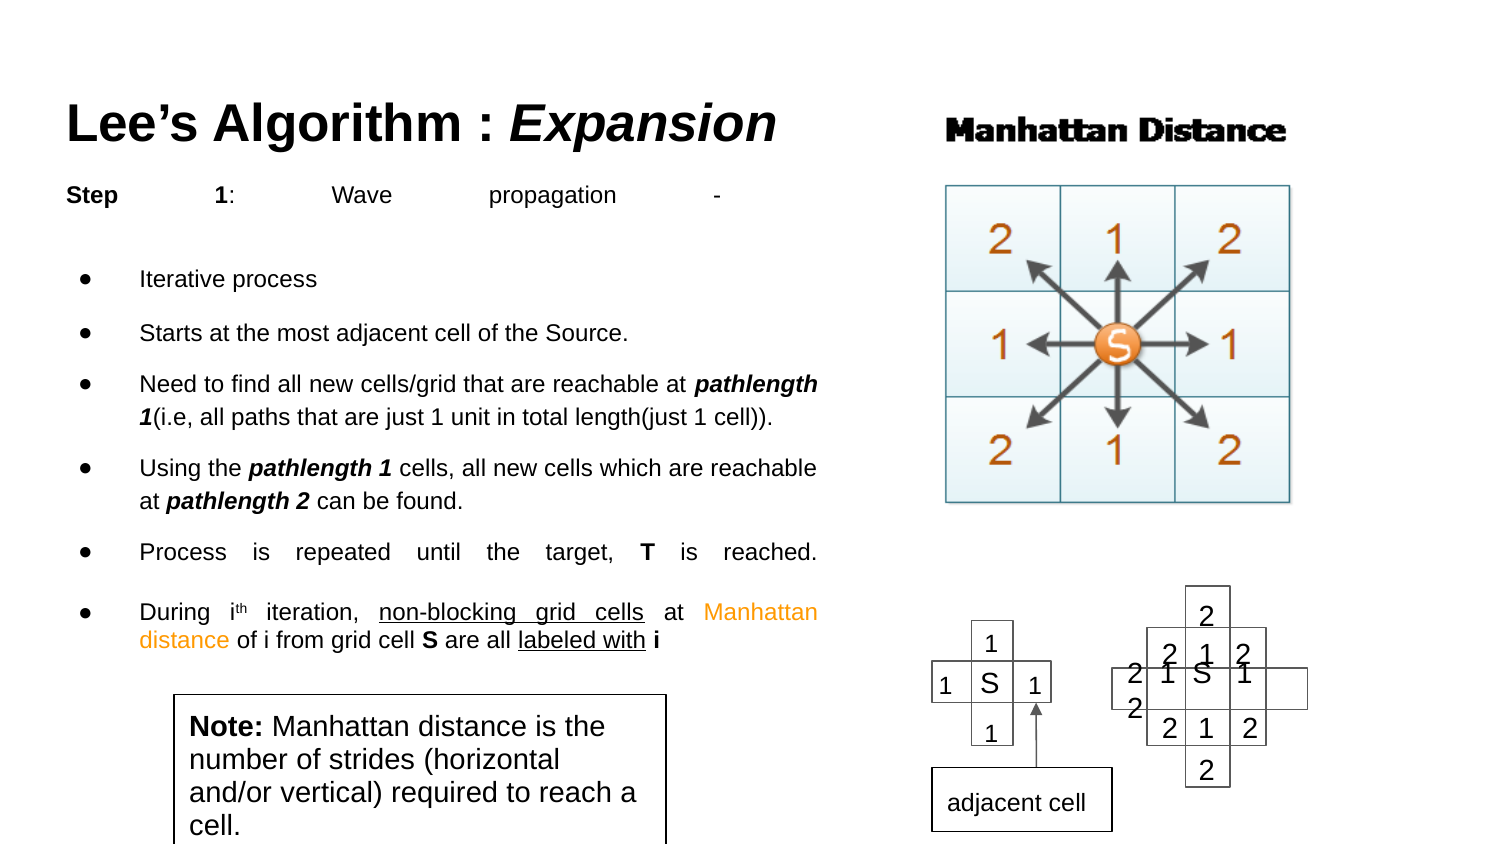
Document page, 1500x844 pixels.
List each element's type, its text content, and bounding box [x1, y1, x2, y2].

text_box 1 [923, 654, 970, 703]
text_box 2 1 S 1 2 [1112, 668, 1146, 710]
text_box 2 [1183, 582, 1230, 631]
text_box Note: Manhattan distance is the number of strides (horizontal and/or vertical) required to reach a cell. [174, 694, 667, 844]
text_box 2 [1226, 694, 1274, 743]
text_box 1 [1013, 654, 1060, 703]
text_box 2 [1220, 620, 1267, 669]
text_box 2 [1146, 694, 1193, 743]
title Lee’s Algorithm : Expansion [51, 72, 1449, 167]
picture [921, 105, 1319, 519]
text_box 2 1 S 1 2 [1266, 668, 1308, 710]
text_box [971, 662, 1013, 702]
list Step 1: Wave propagation - Iterative process Starts at the most adjacent cell of the Source. Need to find all new cells/grid that are reachable at pathlength 1(i.e, all paths that are just 1 unit in total length(just 1 cell)). Using the pathlength 1 cells, all new cells which are reachable at pathlength 2 can be found. Process is repeated until the target, T is reached. During ith iteration, non‐blocking grid cells at Manhattan distance of i from grid cell S are all labeled with i [51, 166, 834, 679]
text_box adjacent cell [932, 767, 1113, 832]
text_box 1 [1193, 694, 1226, 735]
text_box 1 [969, 612, 1016, 662]
text_box [1146, 669, 1266, 694]
text_box 1 [1193, 631, 1220, 669]
text_box 2 [1146, 620, 1193, 669]
text_box 2 [1183, 735, 1230, 785]
text_box 1 [969, 702, 1016, 752]
